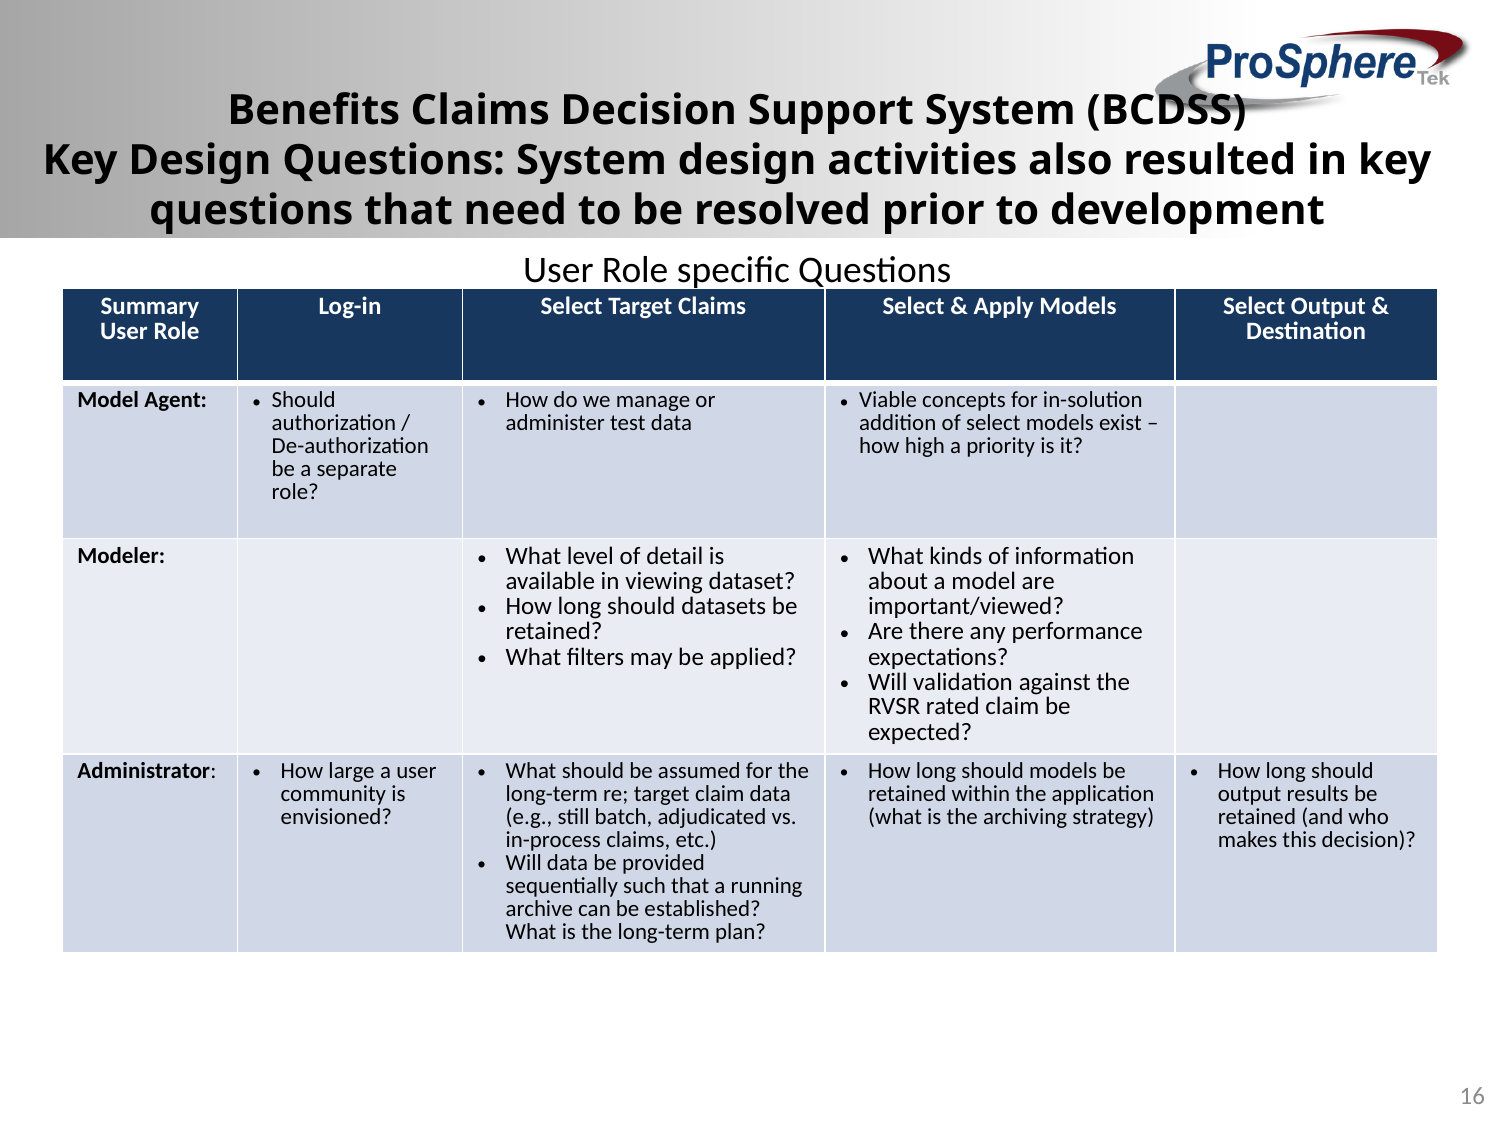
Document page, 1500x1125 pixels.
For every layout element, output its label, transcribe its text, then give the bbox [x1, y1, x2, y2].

table_cell Viable concepts for in-solution addition of select models exist – how high a priority is it? [826, 386, 1174, 538]
table_cell Administrator: [63, 755, 237, 952]
table_cell What kinds of information about a model are important/viewed? Are there any performance expectations? Will validation against the RVSR rated claim be expected? [826, 539, 1174, 753]
table_cell What should be assumed for the long-term re; target claim data (e.g., still batch, adjudicated vs. in-process claims, etc.) Will data be provided sequentially such that a running archive can be established? What is the long-term plan? [463, 755, 824, 952]
table_cell Should authorization / De-authorization be a separate role? [238, 386, 462, 538]
table_cell How long should output results be retained (and who makes this decision)? [1176, 755, 1437, 952]
table_cell [238, 539, 462, 753]
table_cell What level of detail is available in viewing dataset? How long should datasets be retained? What filters may be applied? [463, 539, 824, 753]
table_cell How do we manage or administer test data [463, 386, 824, 538]
table_cell [1176, 539, 1437, 753]
slide_number 16 [1149, 1064, 1500, 1125]
title Benefits Claims Decision Support System (BCDSS) Key Design Questions: System design activities also resulted in key questions that need to be resolved prior to development [24, 63, 1450, 252]
table_cell Model Agent: [63, 386, 237, 538]
table_header Select & Apply Models [826, 298, 1174, 380]
table_cell How large a user community is envisioned? [238, 755, 462, 952]
table_header Select Output & Destination [1176, 289, 1437, 380]
table_cell How long should models be retained within the application (what is the archiving strategy) [826, 755, 1174, 952]
table_header Select Target Claims [463, 298, 824, 380]
text_box User Role specific Questions [112, 237, 1363, 298]
table_cell Modeler: [63, 539, 237, 753]
table_header Summary User Role [63, 289, 237, 380]
table_header Log-in [238, 298, 462, 380]
table_cell [1176, 386, 1437, 538]
picture [1150, 24, 1475, 118]
